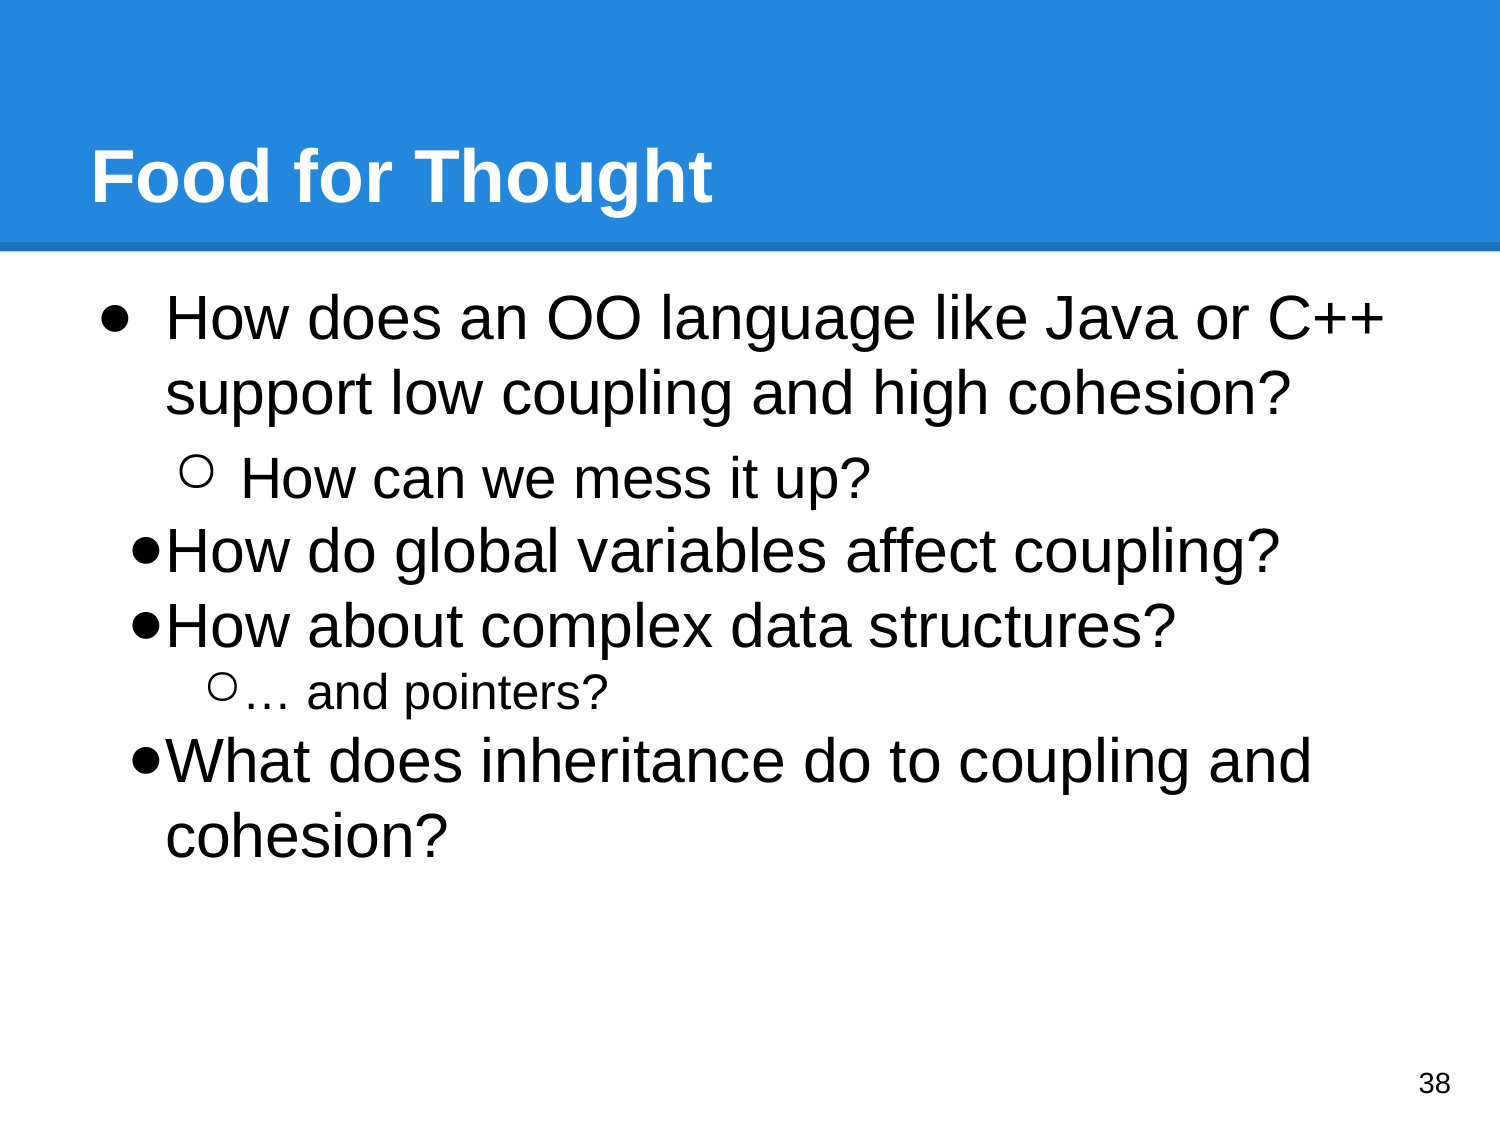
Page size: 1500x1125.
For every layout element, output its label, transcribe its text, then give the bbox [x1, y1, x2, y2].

list How does an OO language like Java or C++ support low coupling and high cohesion? How can we mess it up? How do global variables affect coupling? How about complex data structures? … and pointers? What does inheritance do to coupling and cohesion? [75, 262, 1425, 1078]
title Food for Thought [75, 45, 1425, 233]
slide_number ‹#› [1403, 1038, 1494, 1125]
